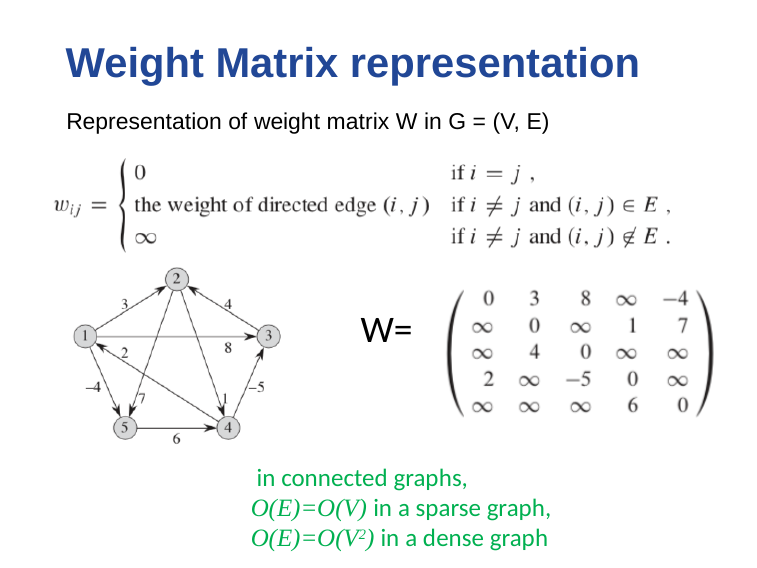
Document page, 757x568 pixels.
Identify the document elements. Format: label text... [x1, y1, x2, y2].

text_box W= [345, 297, 428, 358]
picture [40, 142, 678, 449]
title Weight Matrix representation [65, 35, 641, 137]
picture [441, 274, 717, 435]
list Representation of weight matrix W in G = (V, E) [66, 106, 673, 135]
